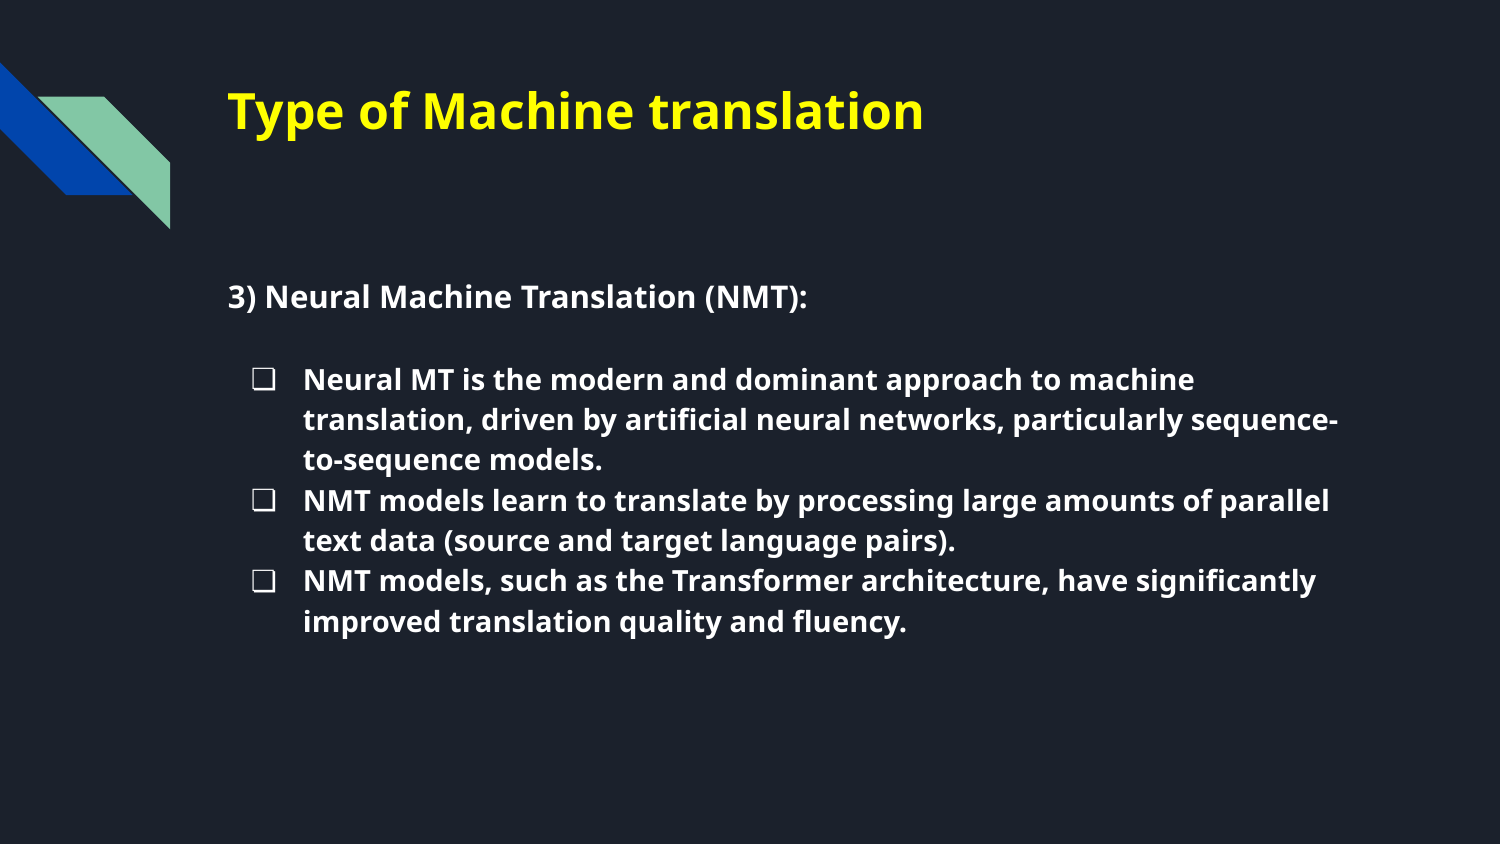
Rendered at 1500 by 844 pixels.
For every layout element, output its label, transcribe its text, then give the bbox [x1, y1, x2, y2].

title Type of Machine translation [212, 64, 1368, 215]
list 3) Neural Machine Translation (NMT): Neural MT is the modern and dominant approach to machine translation, driven by artificial neural networks, particularly sequence-to-sequence models. NMT models learn to translate by processing large amounts of parallel text data (source and target language pairs). NMT models, such as the Transformer architecture, have significantly improved translation quality and fluency. [212, 257, 1368, 735]
